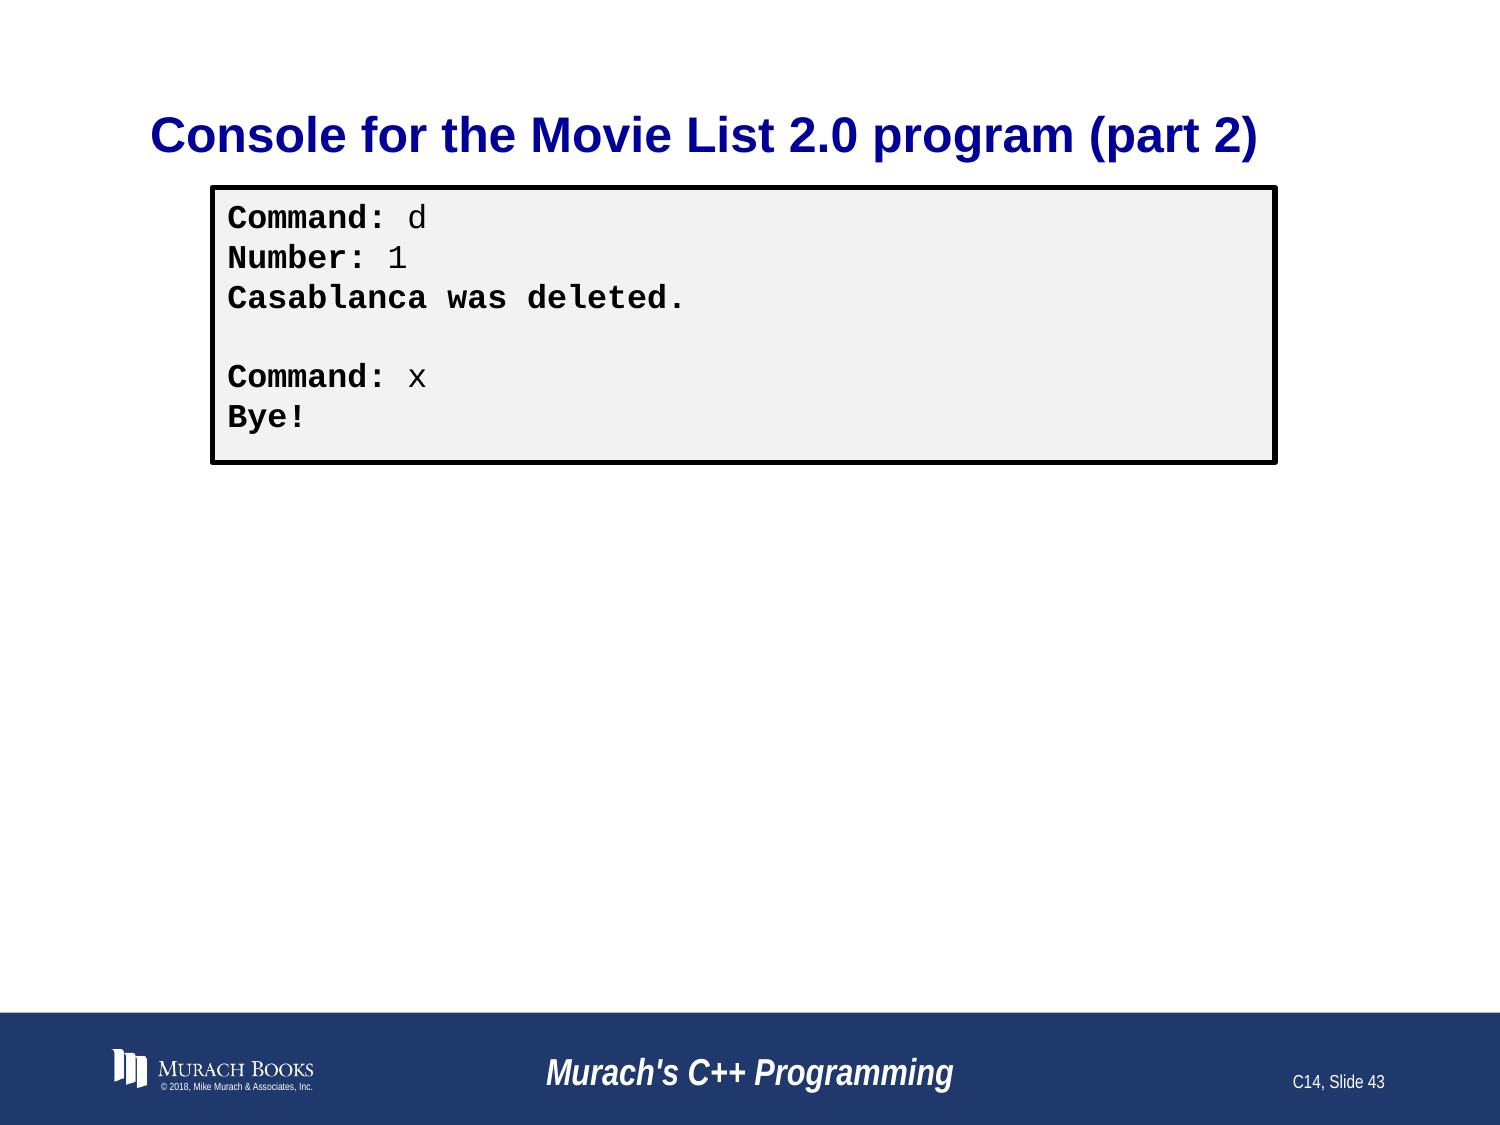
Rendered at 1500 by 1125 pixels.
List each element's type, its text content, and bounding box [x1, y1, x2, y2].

footer © 2018, Mike Murach & Associates, Inc. [12, 1025, 463, 1100]
slide_number Murach's C++ Programming [463, 1025, 1050, 1100]
title Console for the Movie List 2.0 program (part 2) [150, 102, 1350, 164]
slide_number C14, Slide 43 [1087, 1025, 1400, 1100]
list Command: d Number: 1 Casablanca was deleted. Command: x Bye! [210, 185, 1278, 465]
